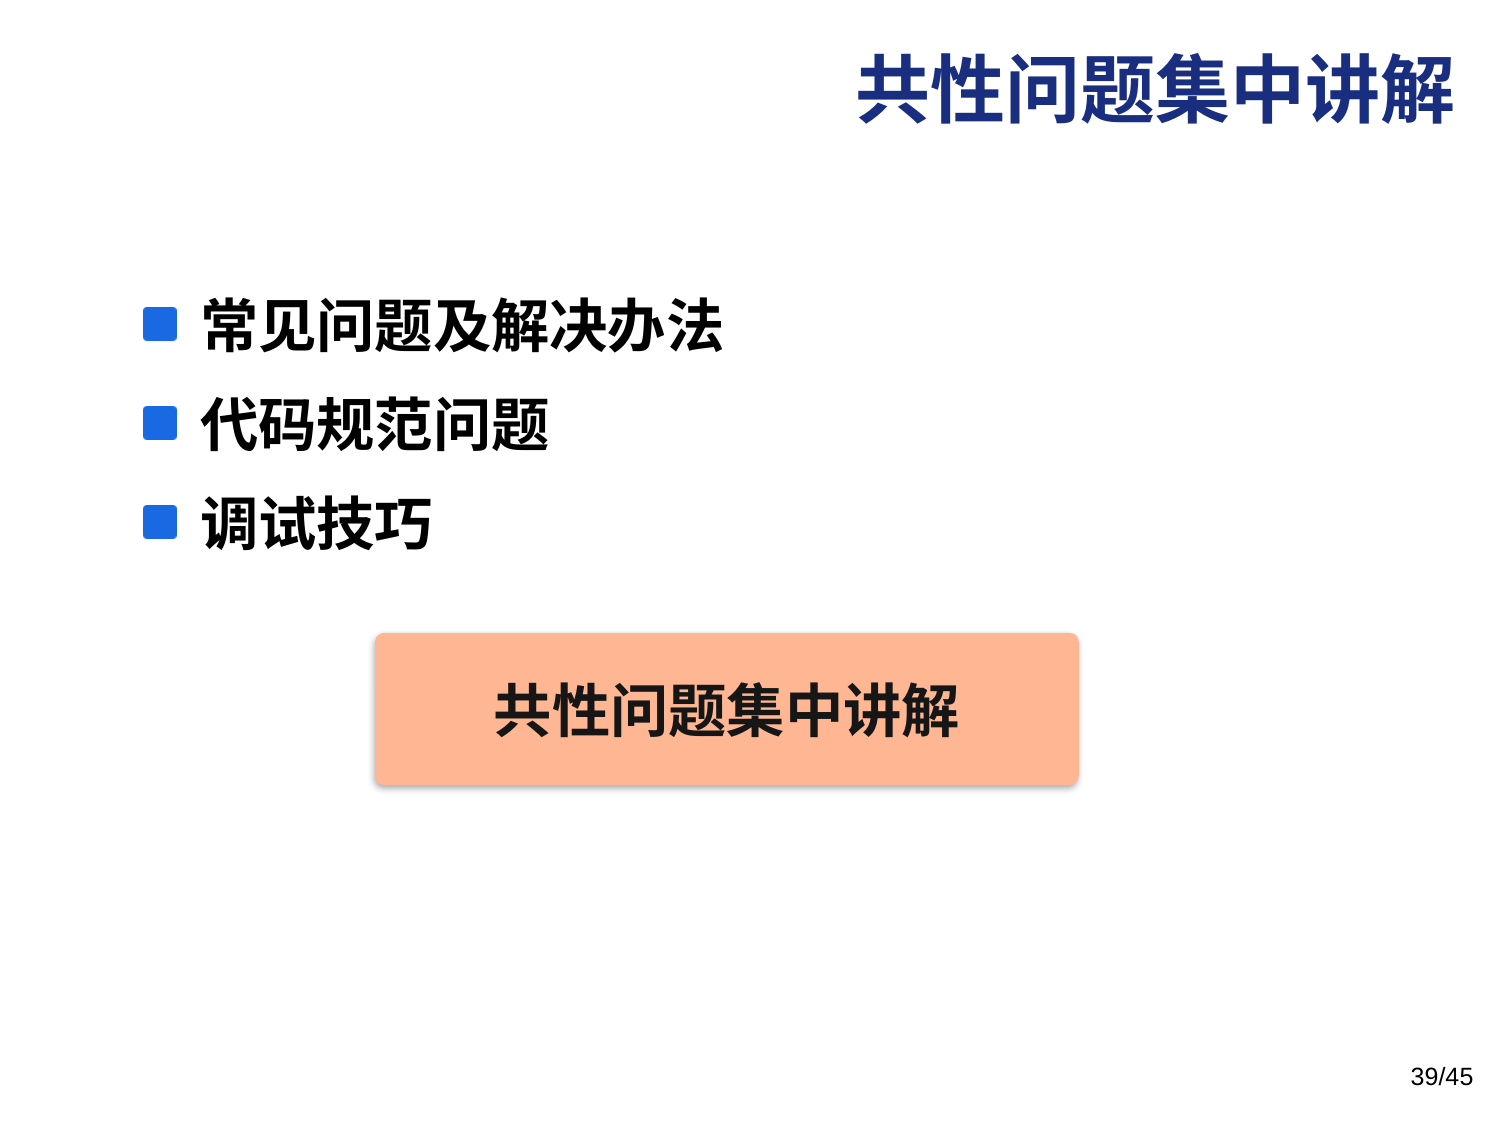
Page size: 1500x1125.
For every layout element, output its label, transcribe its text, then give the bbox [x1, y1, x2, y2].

picture [143, 406, 177, 440]
picture [143, 505, 177, 539]
list 常见问题及解决办法 代码规范问题 调试技巧 [128, 281, 1384, 575]
title 共性问题集中讲解 [120, 13, 1471, 162]
text_box 共性问题集中讲解 [375, 632, 1079, 786]
picture [143, 307, 177, 341]
slide_number 39/45 [1138, 1053, 1489, 1114]
